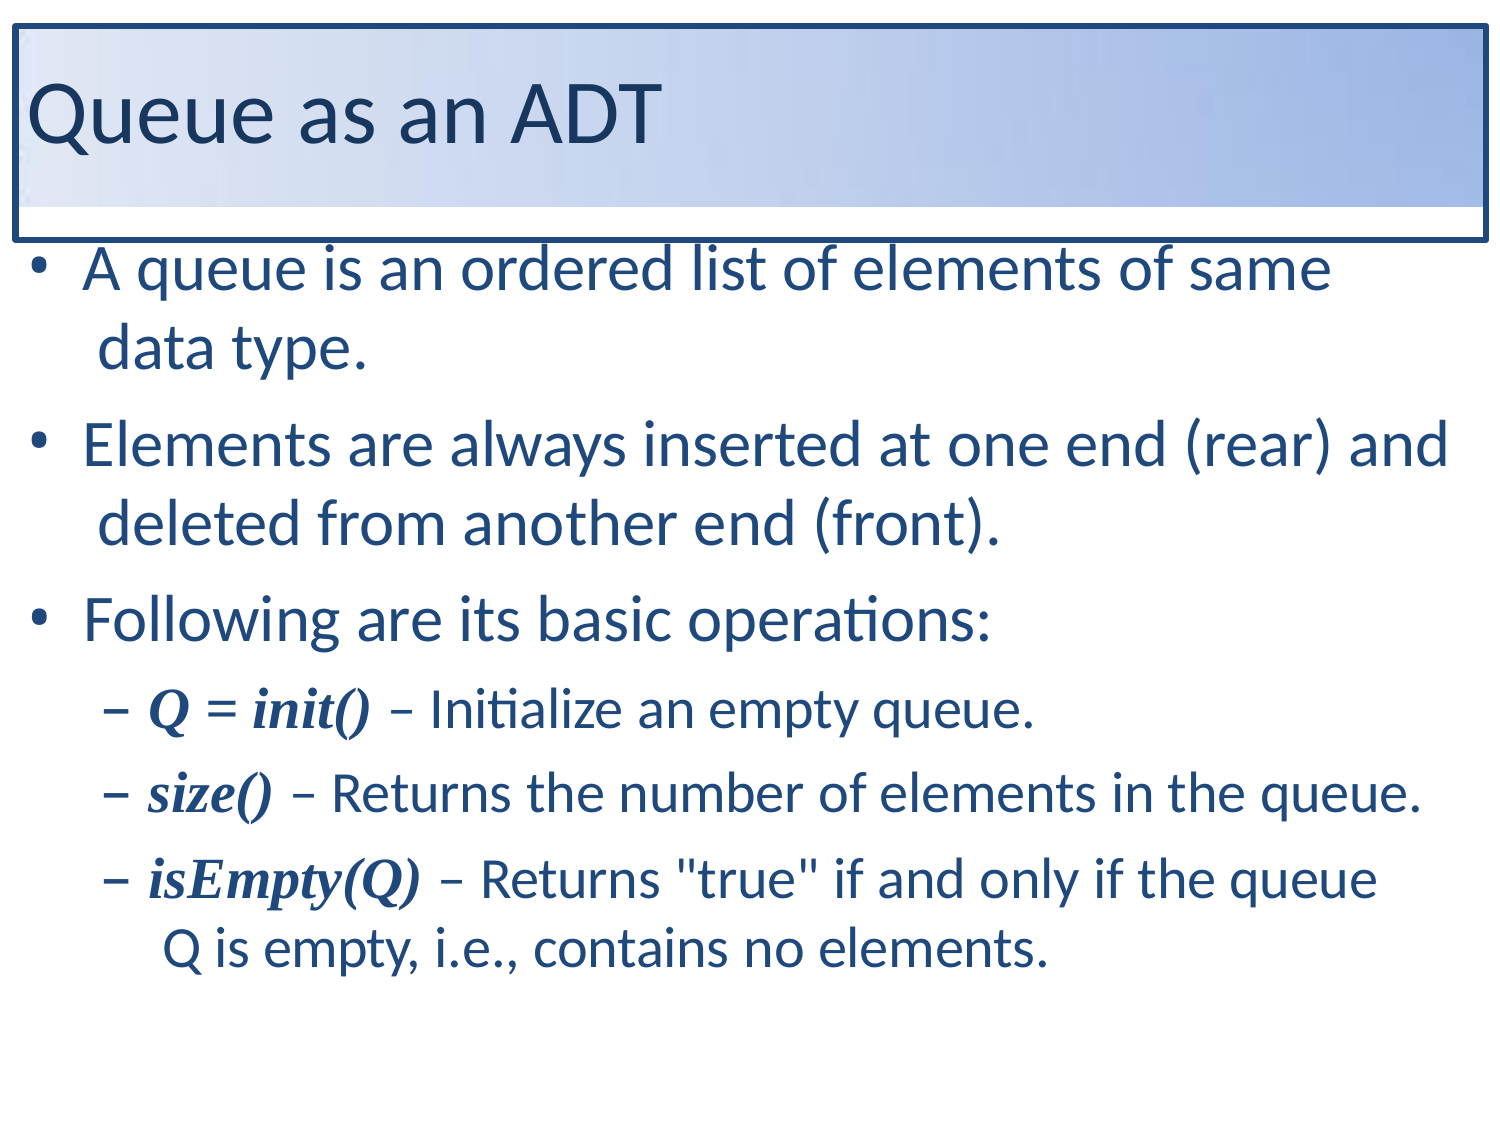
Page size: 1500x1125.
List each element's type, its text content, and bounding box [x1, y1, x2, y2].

text_box A queue is an ordered list of elements of same data type. Elements are always inserted at one end (rear) and deleted from another end (front). Following are its basic operations: Q = init() – Initialize an empty queue. size() – Returns the number of elements in the queue. isEmpty(Q) – Returns "true" if and only if the queue Q is empty, i.e., contains no elements. [24, 221, 1462, 980]
title Queue as an ADT [15, 26, 1487, 240]
